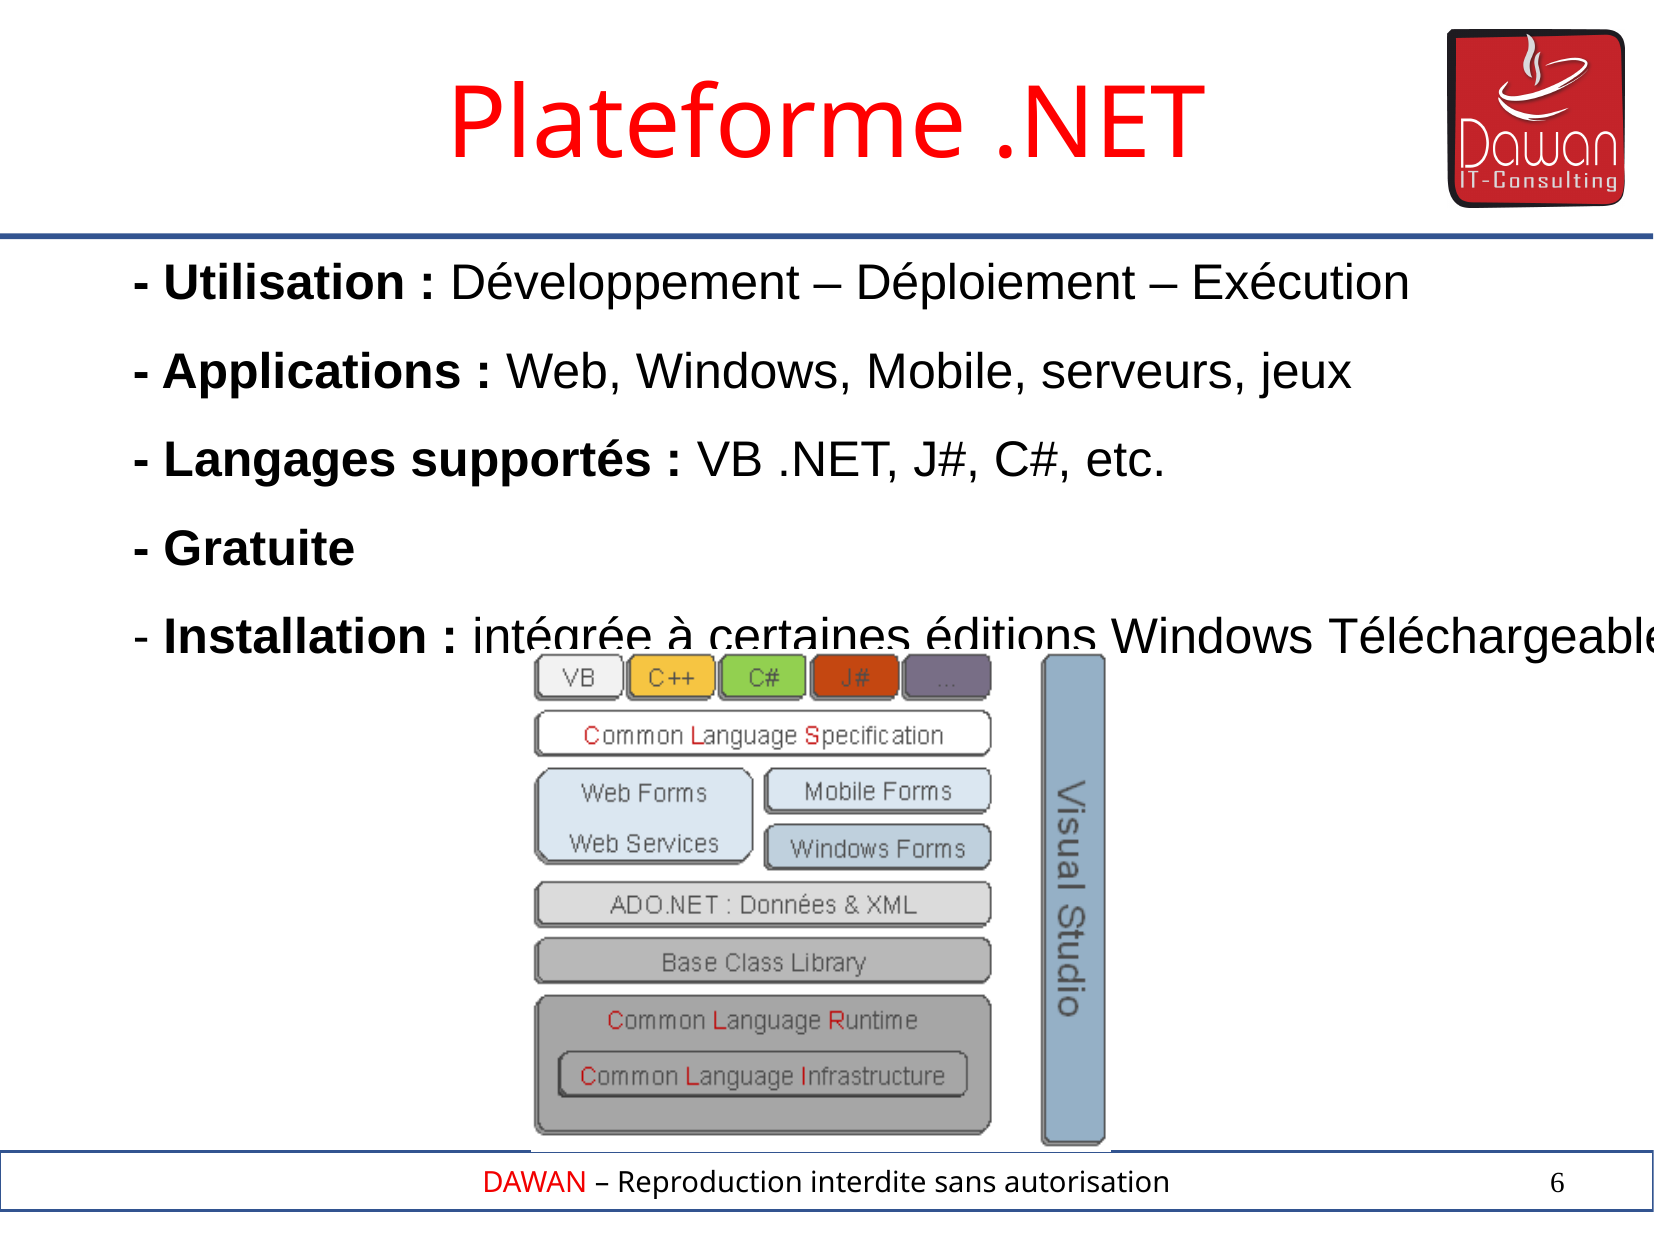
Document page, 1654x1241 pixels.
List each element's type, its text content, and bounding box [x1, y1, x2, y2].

text_box Plateforme .NET [88, 50, 1565, 182]
text_box - Utilisation : Développement – Déploiement – Exécution - Applications : Web, Windows, Mobile, serveurs, jeux - Langages supportés : VB .NET, J#, C#, etc. - Gratuite - Installation : intégrée à certaines éditions Windows Téléchargeable via MSDN ou Windows Update [100, 242, 1548, 685]
slide_number 6 [1185, 1163, 1565, 1228]
picture [531, 649, 1111, 1152]
picture [1447, 29, 1625, 208]
